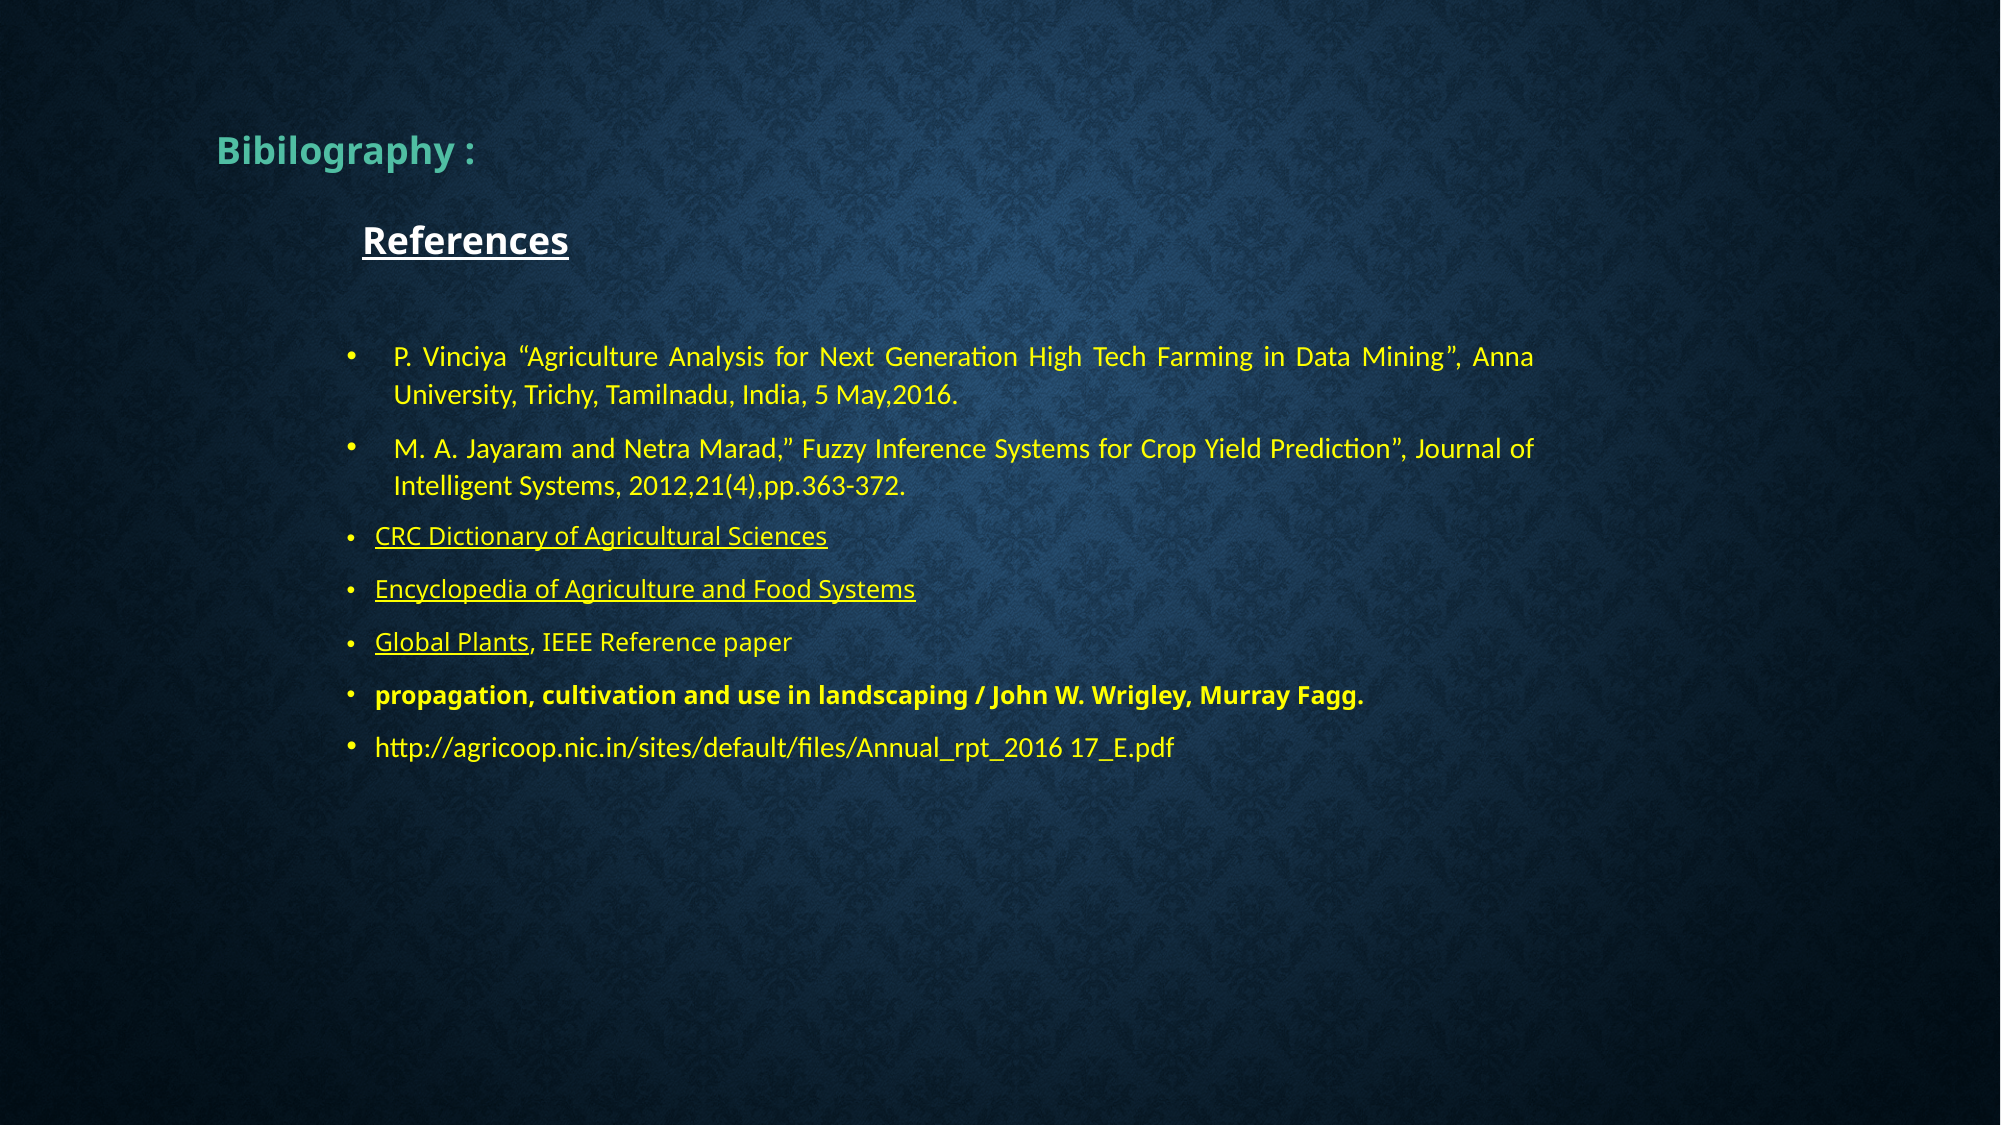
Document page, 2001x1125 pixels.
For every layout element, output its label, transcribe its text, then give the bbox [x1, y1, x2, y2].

text_box P. Vinciya “Agriculture Analysis for Next Generation High Tech Farming in Data Mining”, Anna University, Trichy, Tamilnadu, India, 5 May,2016. M. A. Jayaram and Netra Marad,” Fuzzy Inference Systems for Crop Yield Prediction”, Journal of Intelligent Systems, 2012,21(4),pp.363-372. CRC Dictionary of Agricultural Sciences Encyclopedia of Agriculture and Food Systems Global Plants, IEEE Reference paper propagation, cultivation and use in landscaping / John W. Wrigley, Murray Fagg. http://agricoop.nic.in/sites/default/files/Annual_rpt_2016 17_E.pdf [331, 327, 1550, 833]
text_box Bibilography : References [201, 119, 632, 270]
